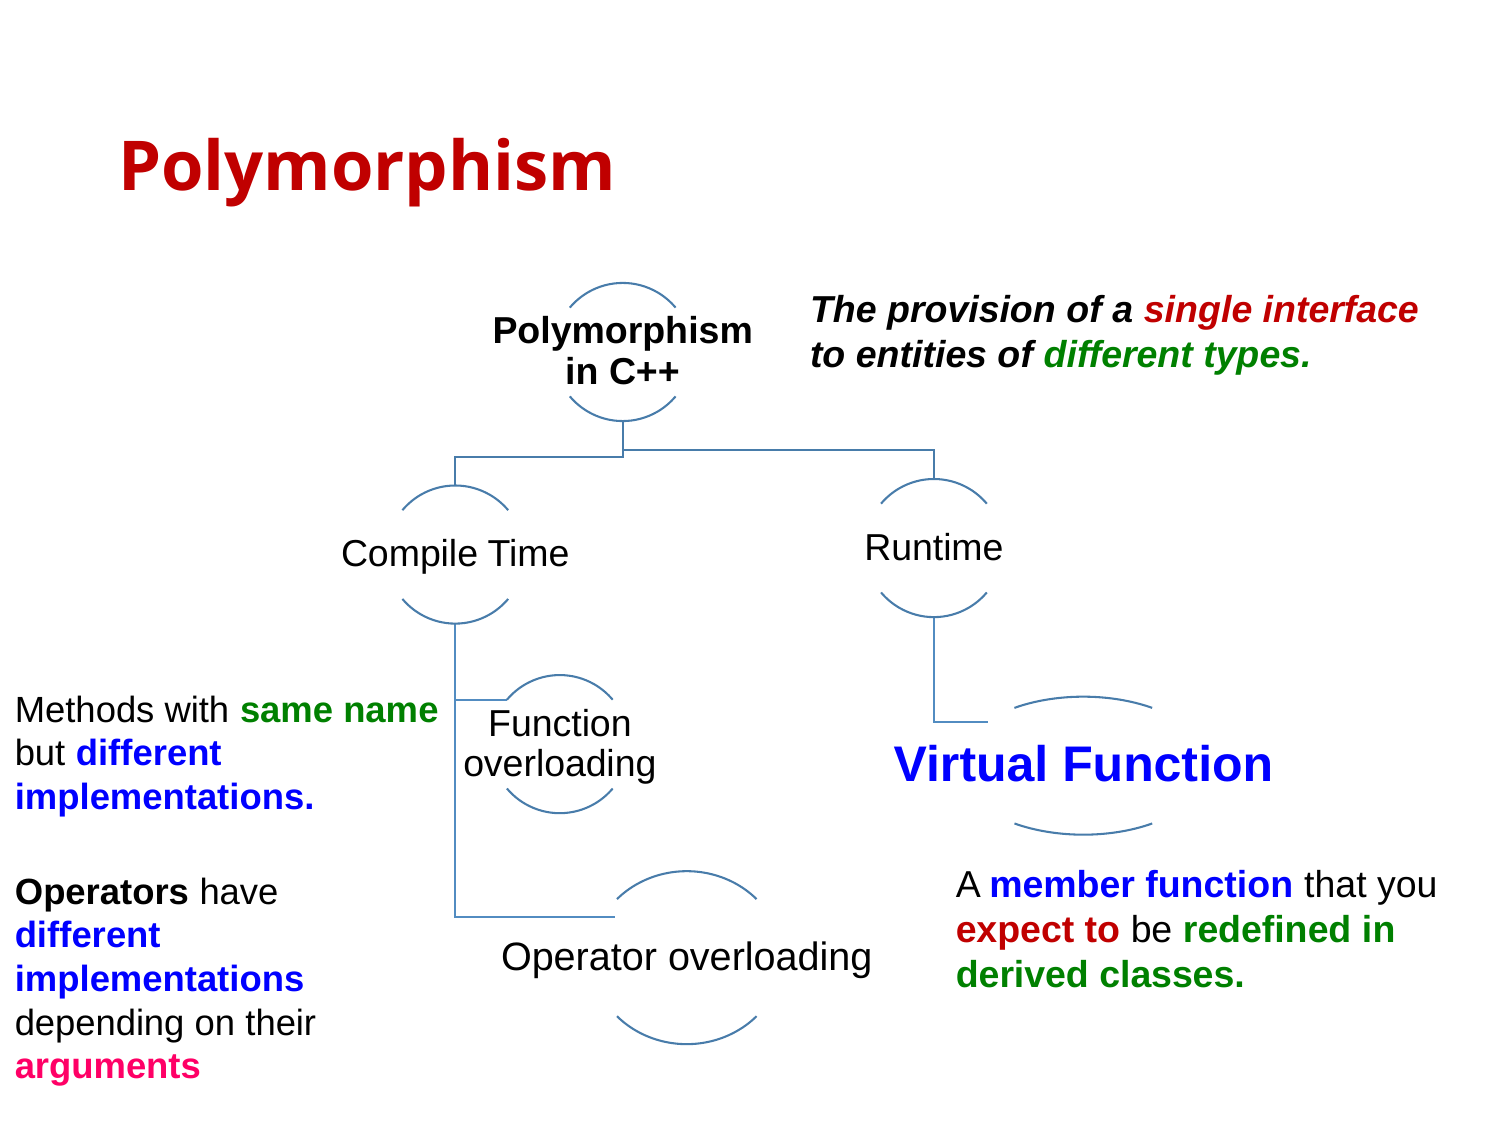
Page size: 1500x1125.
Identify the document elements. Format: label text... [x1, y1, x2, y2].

text_box Methods with same name but different implementations. [0, 678, 317, 825]
text_box The provision of a single interface to entities of different types. [1336, 277, 1462, 382]
title Polymorphism [103, 59, 1397, 278]
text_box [317, 277, 1336, 1050]
text_box A member function that you expect to be redefined in derived classes. [1336, 852, 1462, 1003]
text_box Operators have different implementations depending on their arguments [0, 860, 442, 1094]
